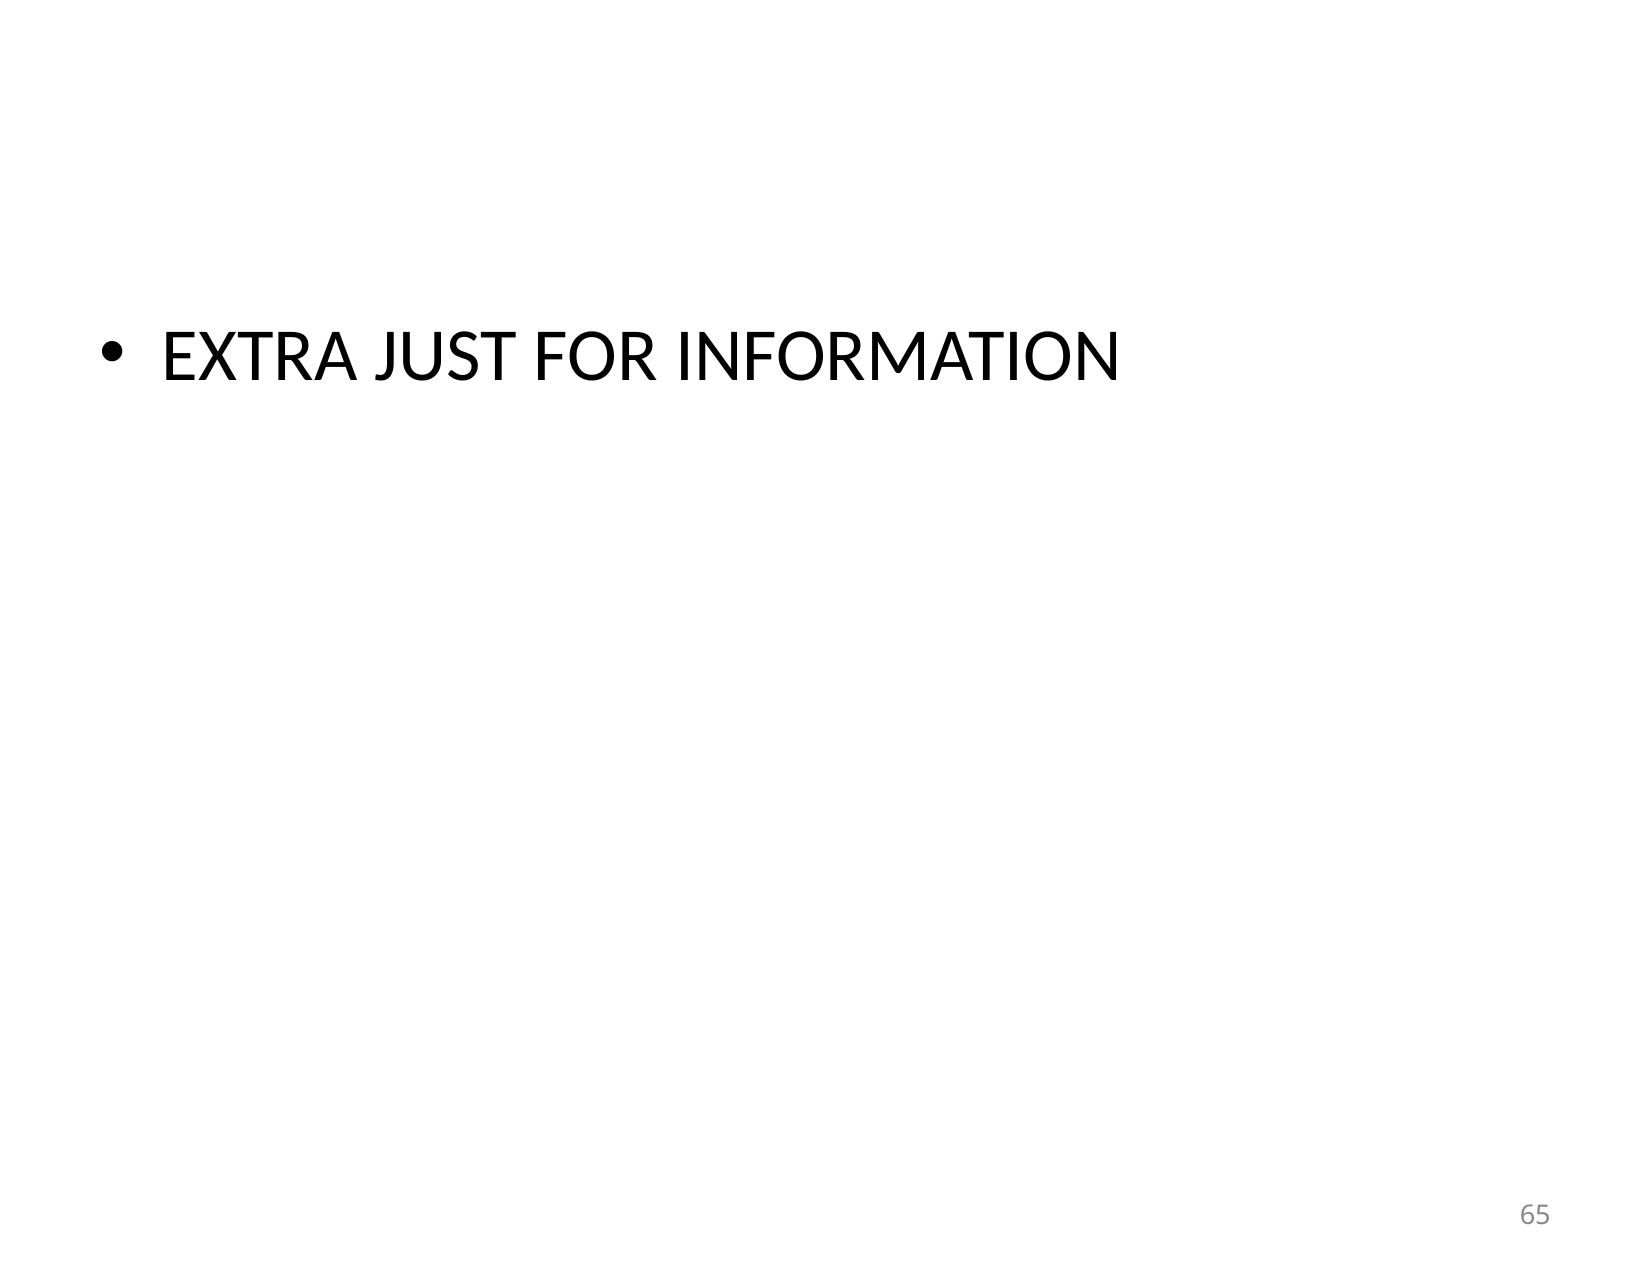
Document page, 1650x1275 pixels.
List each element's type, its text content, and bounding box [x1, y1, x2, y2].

list EXTRA JUST FOR INFORMATION [82, 297, 1568, 1139]
text_box ‹#› [1182, 1181, 1568, 1250]
